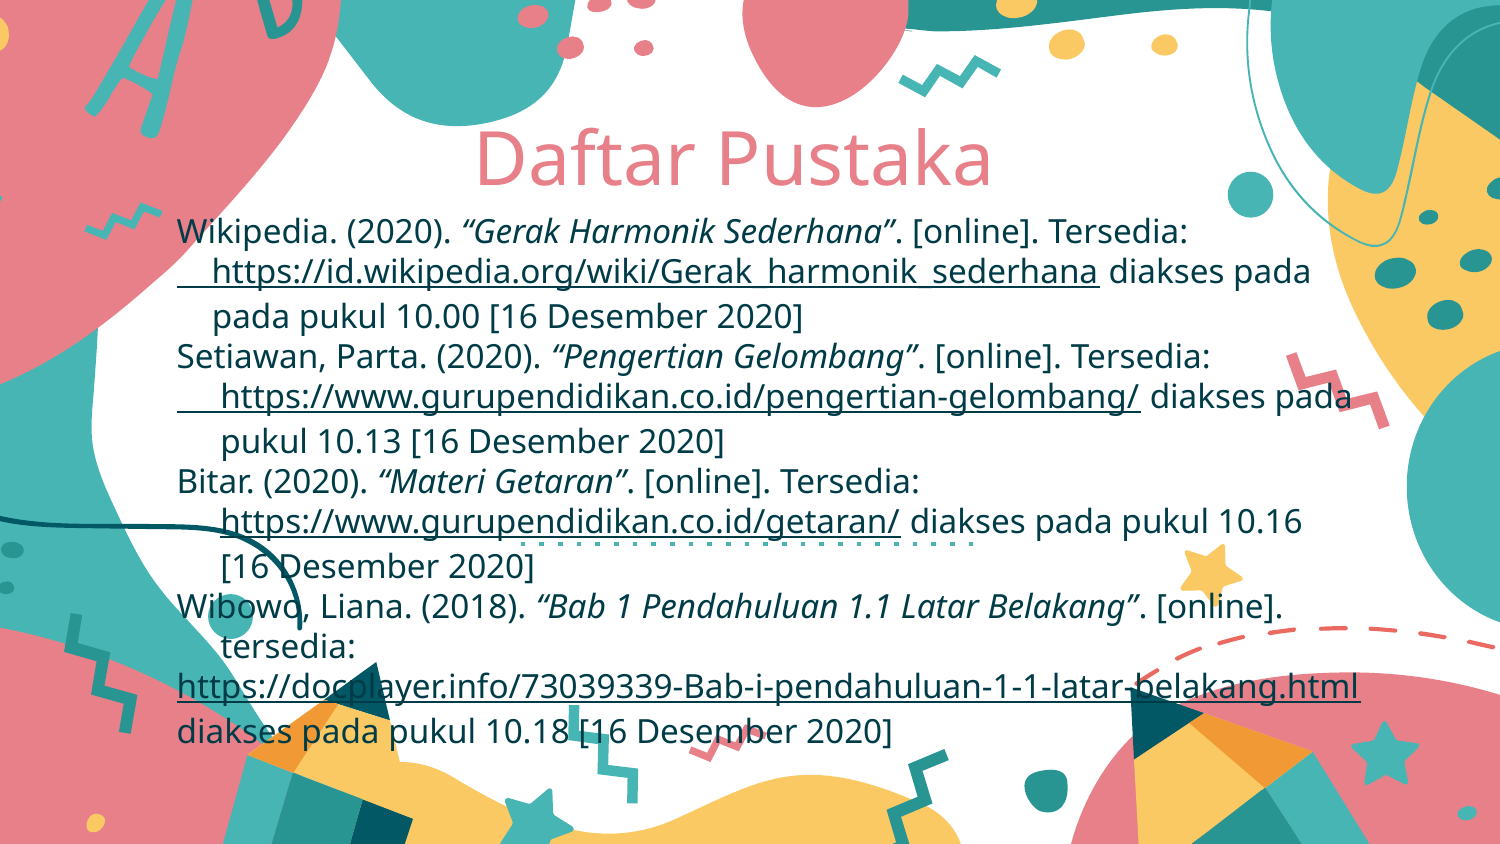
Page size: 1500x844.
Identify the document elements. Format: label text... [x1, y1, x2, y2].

title Daftar Pustaka [332, 102, 1137, 195]
subtitle Wikipedia. (2020). “Gerak Harmonik Sederhana”. [online]. Tersedia: https://id.wikipedia.org/wiki/Gerak_harmonik_sederhana diakses pada pada pukul 10.00 [16 Desember 2020] Setiawan, Parta. (2020). “Pengertian Gelombang”. [online]. Tersedia: https://www.gurupendidikan.co.id/pengertian-gelombang/ diakses pada pukul 10.13 [16 Desember 2020] Bitar. (2020). “Materi Getaran”. [online]. Tersedia: https://www.gurupendidikan.co.id/getaran/ diakses pada pukul 10.16 [16 Desember 2020] Wibowo, Liana. (2018). “Bab 1 Pendahuluan 1.1 Latar Belakang”. [online]. tersedia: https://docplayer.info/73039339-Bab-i-pendahuluan-1-1-latar-belakang.html diakses pada pukul 10.18 [16 Desember 2020] [161, 195, 1403, 718]
